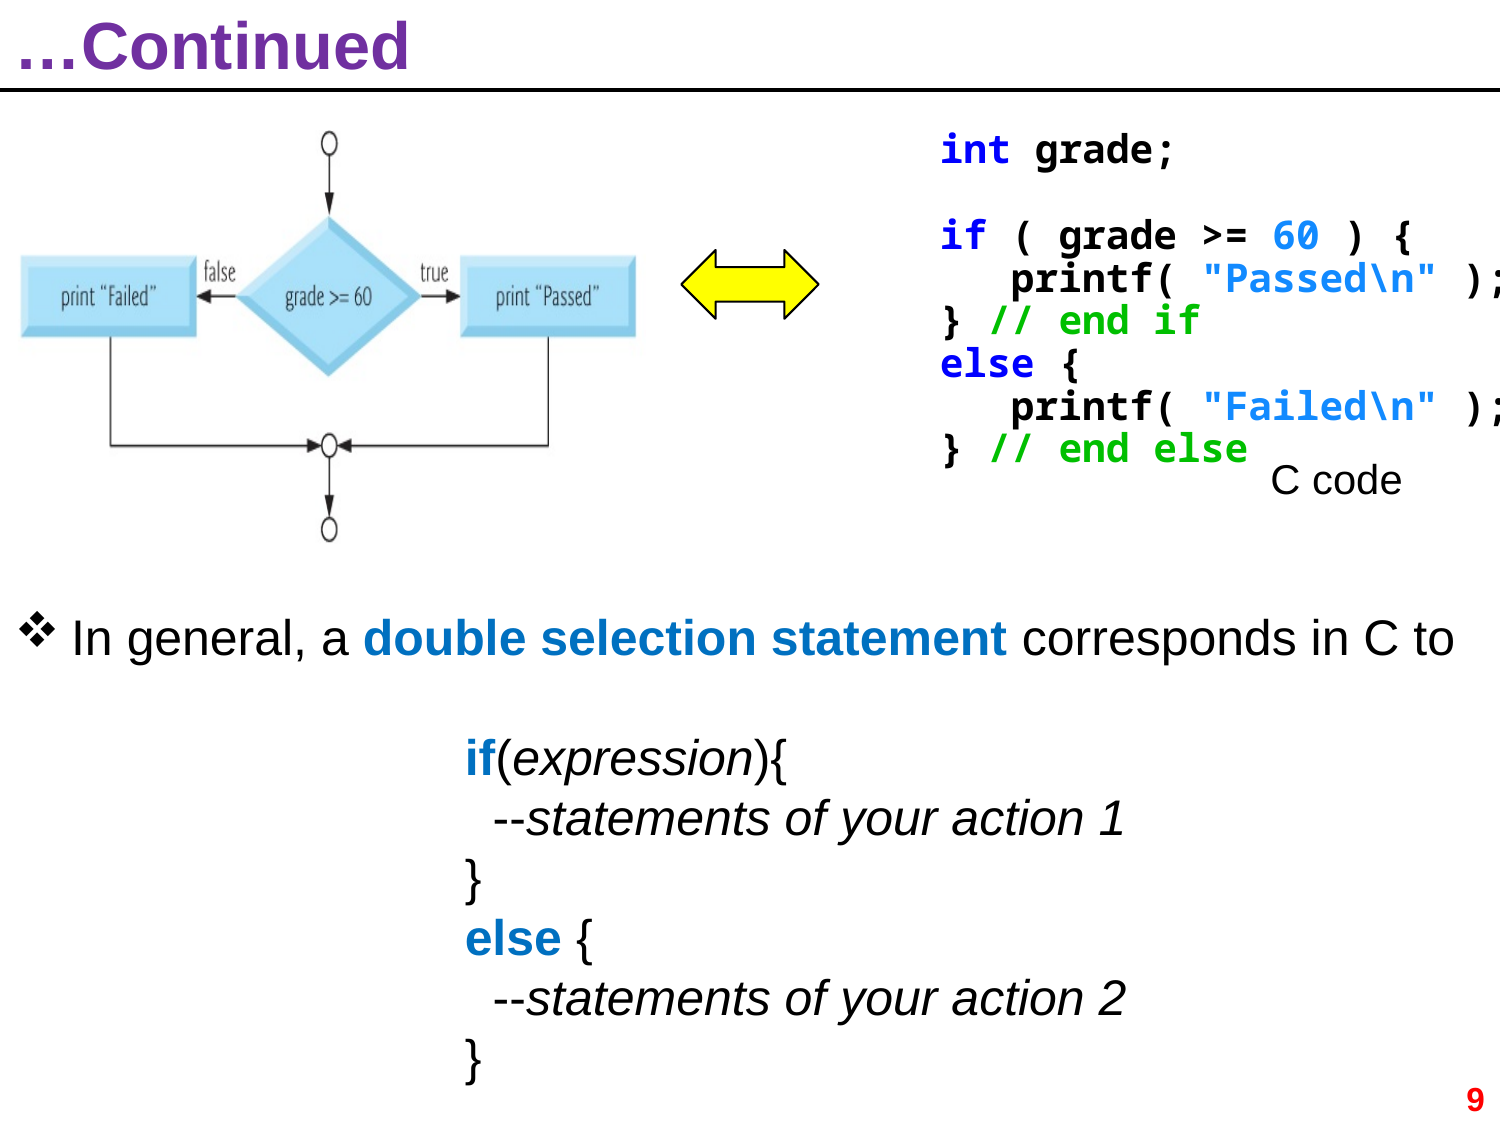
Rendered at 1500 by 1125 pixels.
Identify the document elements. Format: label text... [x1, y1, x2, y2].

text_box C code [1255, 445, 1418, 511]
text_box [681, 249, 819, 319]
title …Continued [0, 0, 1500, 91]
picture [1, 130, 647, 547]
text_box int grade; if ( grade >= 60 ) { printf( "Passed\n" ); } // end if else { printf( "Failed\n" ); } // end else [774, 91, 1500, 479]
text_box In general, a double selection statement corresponds in C to if(expression){ --statements of your action 1 } else { --statements of your action 2 } [0, 597, 1500, 1125]
